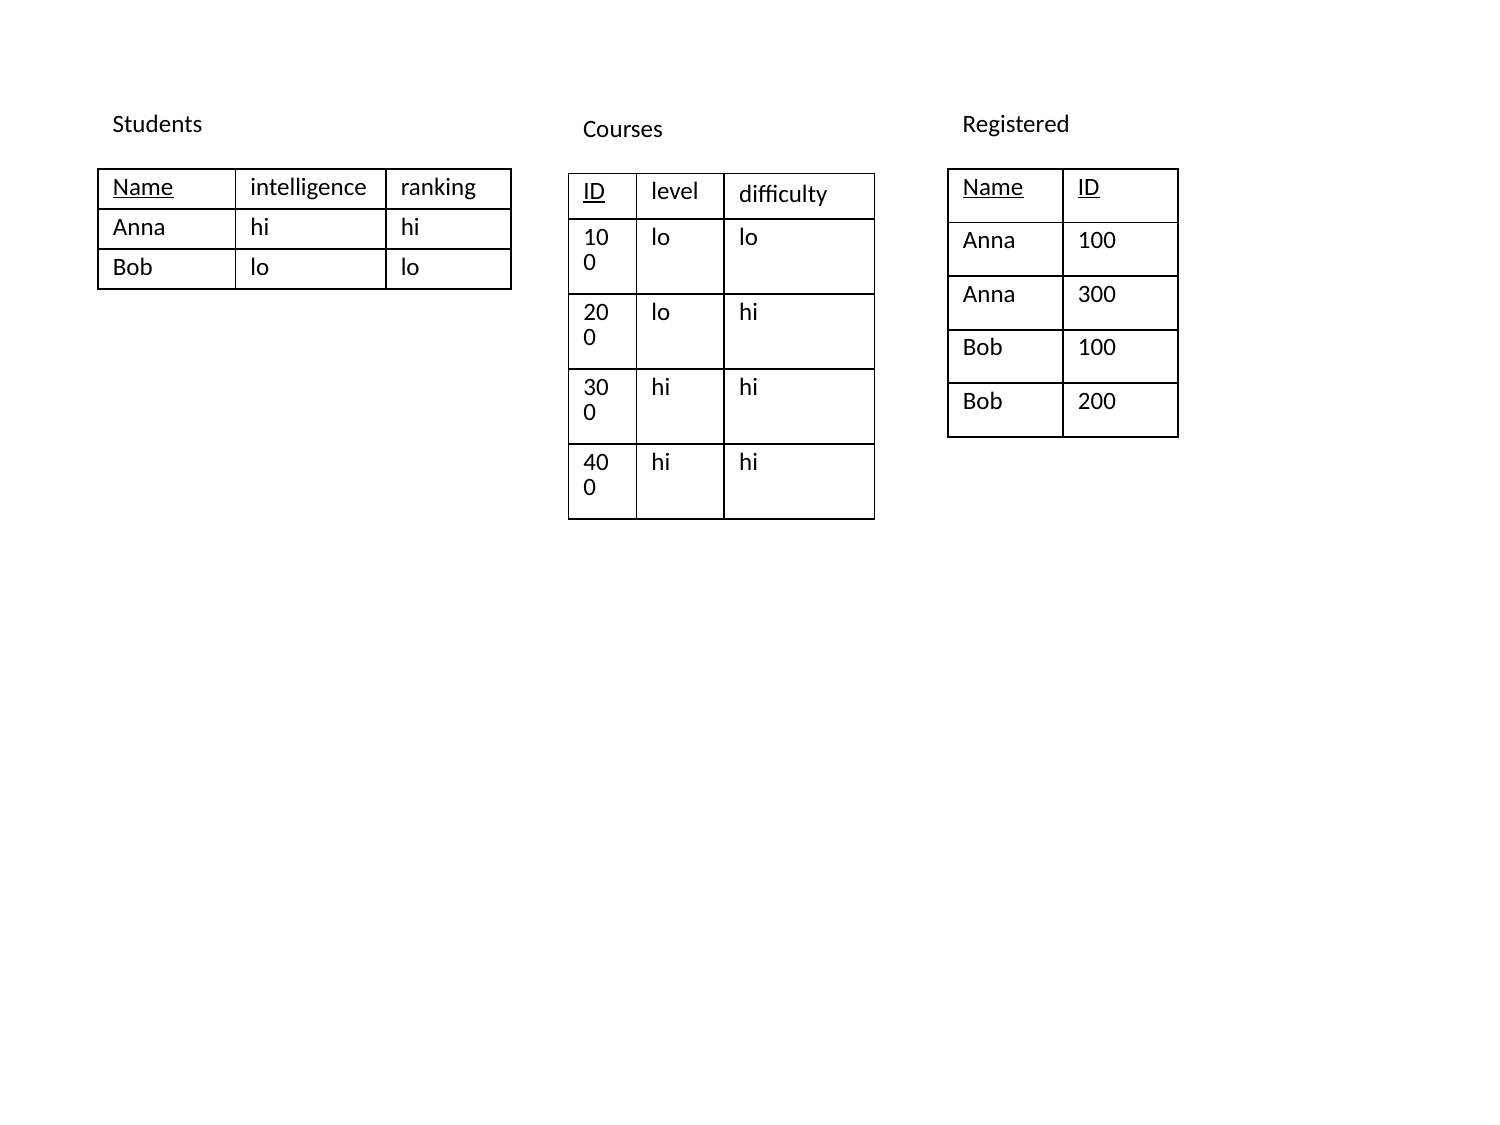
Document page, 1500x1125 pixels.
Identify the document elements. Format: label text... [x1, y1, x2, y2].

table_cell lo [236, 250, 385, 288]
text_box Students [97, 99, 544, 145]
table_header Name [99, 170, 235, 208]
table_cell 100 [569, 220, 636, 293]
text_box Registered [948, 99, 1246, 145]
table_cell 400 [569, 445, 636, 518]
table_cell 200 [1064, 384, 1177, 436]
table_header ranking [387, 170, 510, 208]
table_cell Anna [949, 223, 1062, 275]
table_cell Anna [99, 210, 235, 248]
table_header ID [569, 174, 636, 218]
table_cell hi [637, 445, 723, 518]
table_header Name [949, 170, 1062, 222]
table_cell 200 [569, 295, 636, 368]
table_cell hi [725, 295, 874, 368]
table_header ID [1064, 170, 1177, 222]
table_cell 300 [569, 370, 636, 443]
table_cell Anna [949, 277, 1062, 329]
table_cell 300 [1064, 277, 1177, 329]
table_cell lo [637, 295, 723, 368]
table_cell Bob [99, 250, 235, 288]
table_cell hi [637, 370, 723, 443]
table_cell hi [236, 210, 385, 248]
table_cell lo [387, 250, 510, 288]
table_cell Bob [949, 331, 1062, 382]
table_header level [637, 174, 723, 218]
table_cell Bob [949, 384, 1062, 436]
table_cell lo [725, 220, 874, 293]
table_cell 100 [1064, 331, 1177, 382]
table_header intelligence [236, 170, 385, 208]
table_header difficulty [725, 174, 874, 218]
table_cell hi [387, 210, 510, 248]
table_cell lo [637, 220, 723, 293]
table_cell hi [725, 445, 874, 518]
table_cell hi [725, 370, 874, 443]
text_box Courses [568, 104, 1015, 150]
table_cell 100 [1064, 223, 1177, 275]
